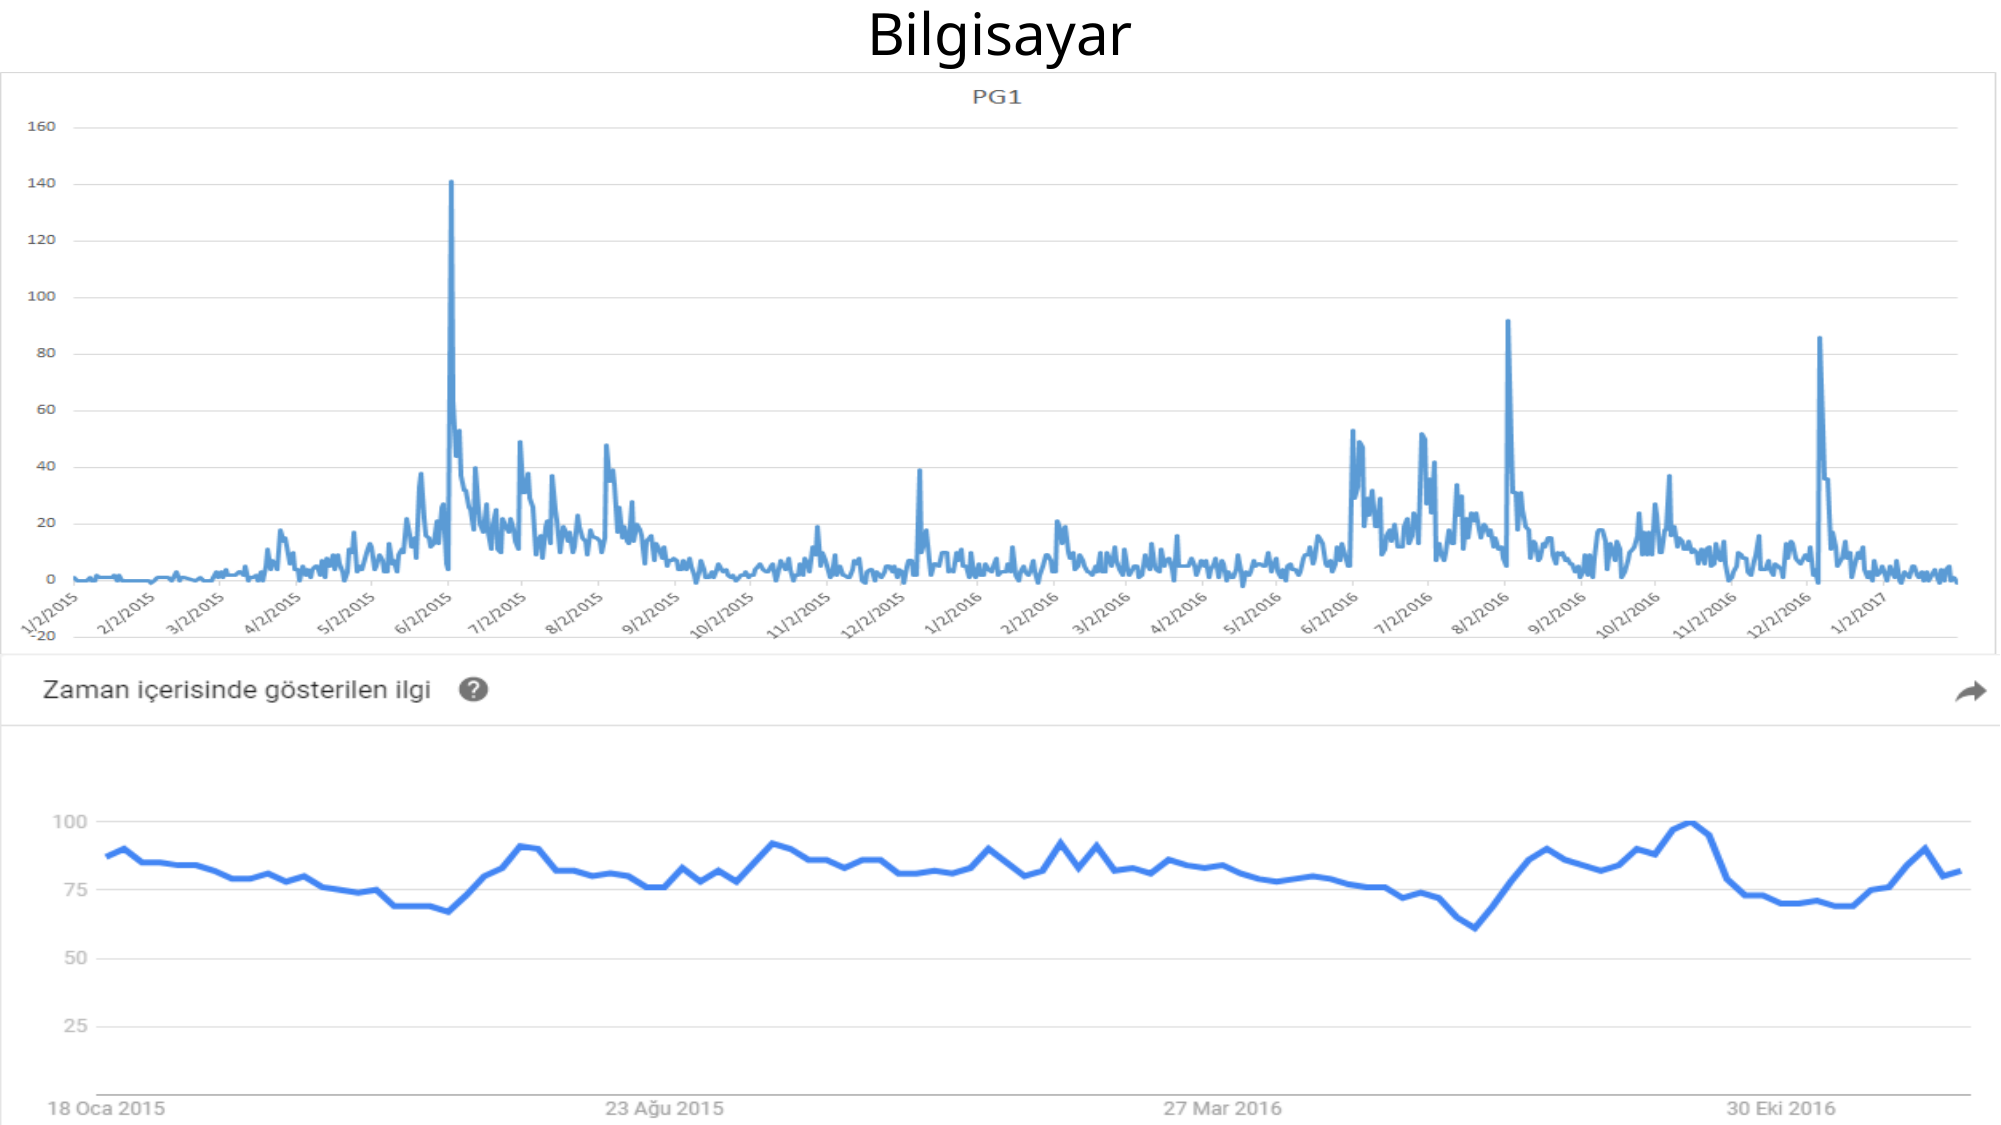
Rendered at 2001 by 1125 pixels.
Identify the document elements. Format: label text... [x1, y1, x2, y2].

title Bilgisayar [137, 0, 1863, 72]
picture [0, 72, 2000, 1125]
